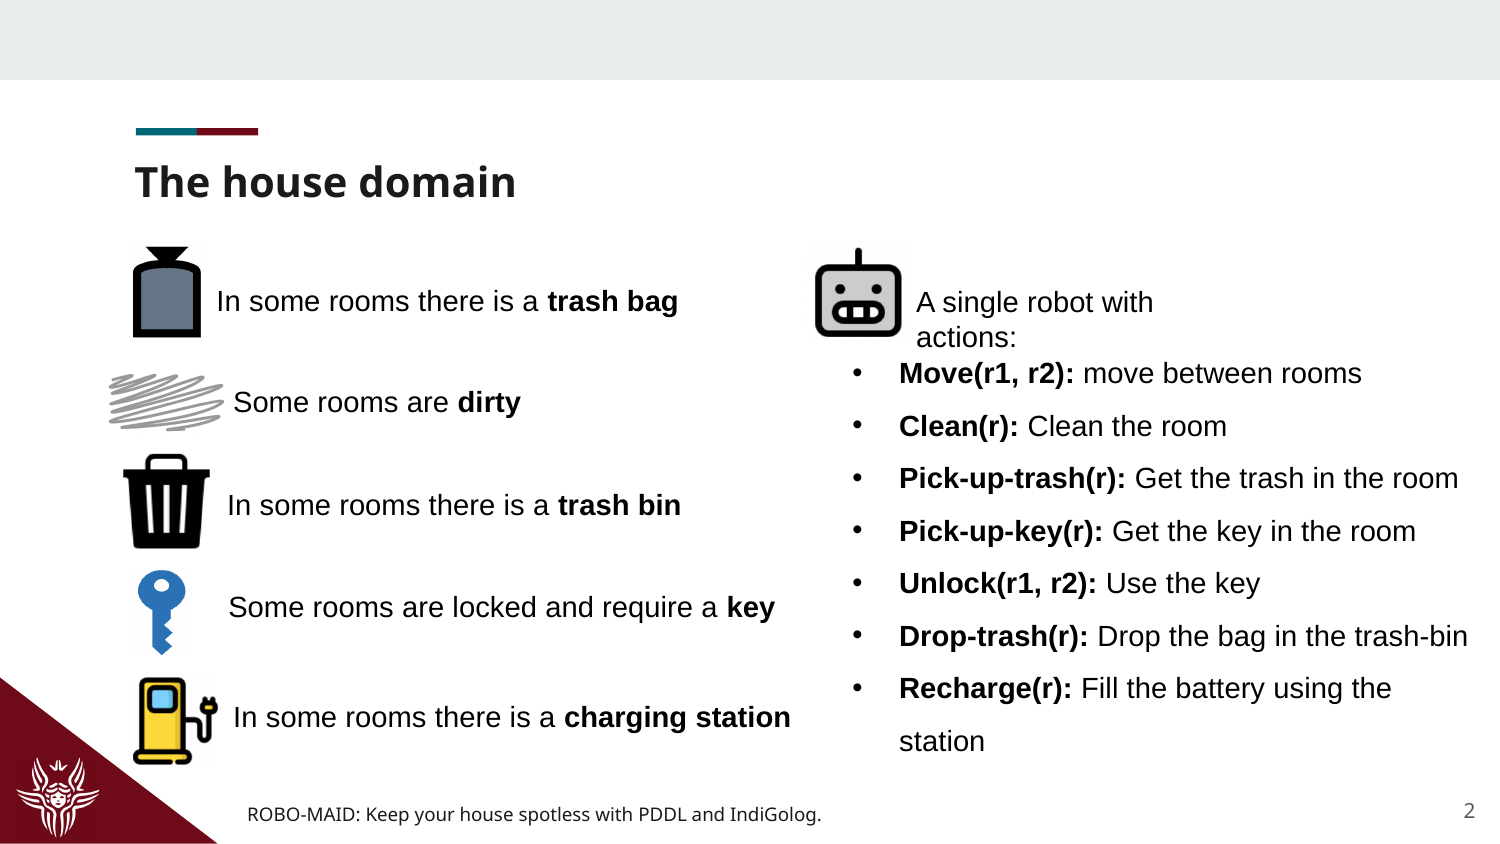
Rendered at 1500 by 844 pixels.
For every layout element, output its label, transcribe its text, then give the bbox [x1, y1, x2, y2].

text_box In some rooms there is a trash bin [226, 478, 727, 529]
picture [805, 241, 913, 341]
picture [108, 371, 228, 434]
text_box A single robot with actions: [917, 275, 1279, 329]
text_box The house domain [119, 141, 743, 230]
picture [133, 675, 219, 766]
picture [129, 240, 202, 340]
text_box Some rooms are dirty [232, 375, 541, 426]
text_box 2 [1400, 779, 1491, 844]
text_box ROBO-MAID: Keep your house spotless with PDDL and IndiGolog. [232, 783, 1193, 839]
text_box Move(r1, r2): move between rooms Clean(r): Clean the room Pick-up-trash(r): Get the trash in the room Pick-up-key(r): Get the key in the room Unlock(r1, r2): Use the key Drop-trash(r): Drop the bag in the trash-bin Recharge(r): Fill the battery using the station [837, 329, 1500, 765]
text_box In some rooms there is a charging station [224, 690, 826, 741]
text_box Some rooms are locked and require a key [213, 580, 797, 631]
text_box In some rooms there is a trash bag [207, 275, 800, 325]
picture [16, 758, 100, 839]
picture [129, 566, 193, 657]
picture [115, 445, 222, 556]
